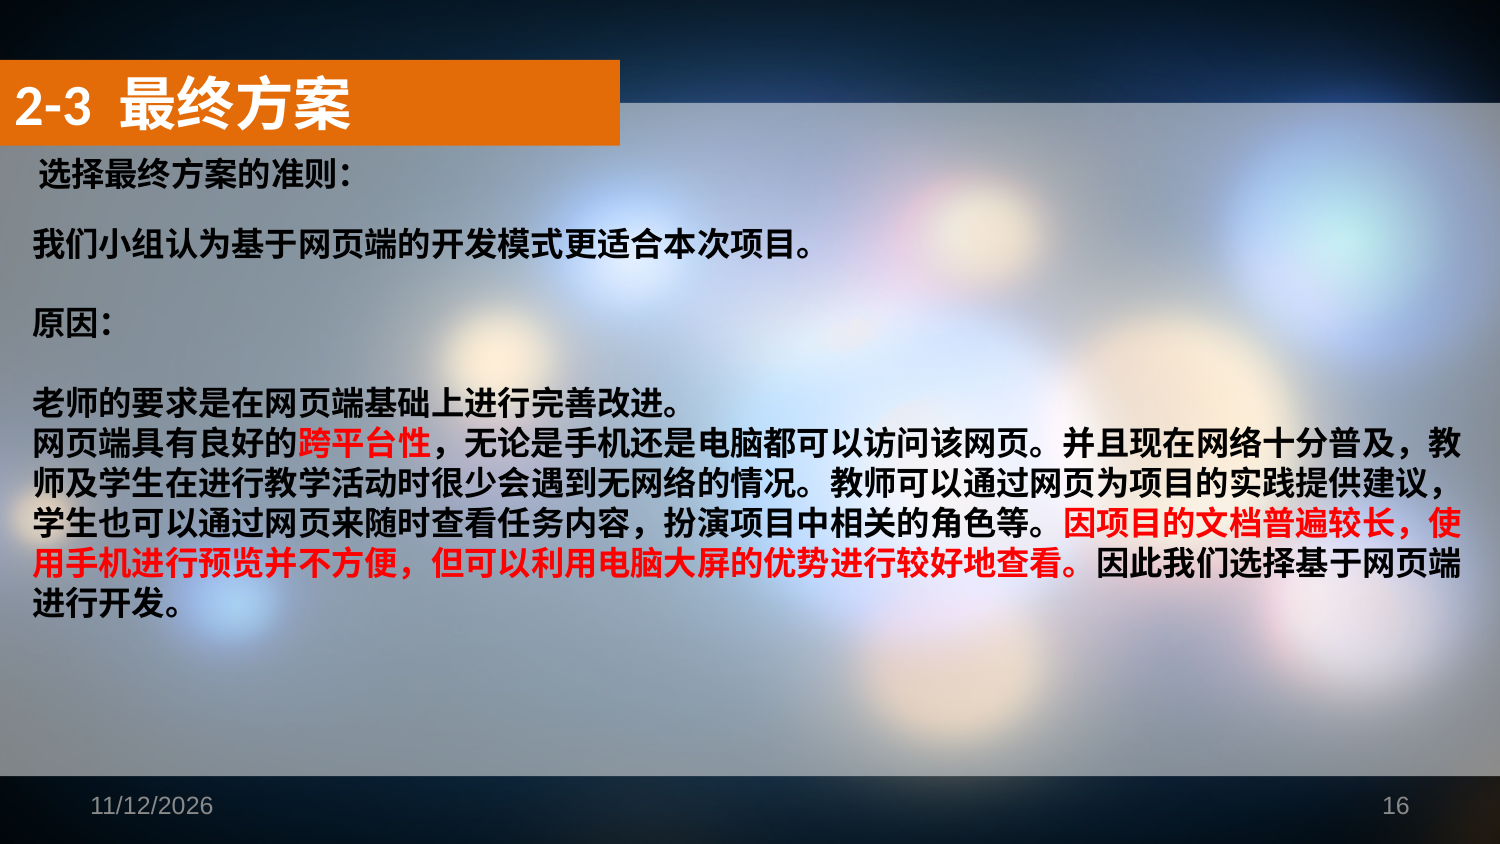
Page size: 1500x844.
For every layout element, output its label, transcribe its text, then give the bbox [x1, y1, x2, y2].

picture [0, 0, 1500, 102]
text_box 选择最终方案的准则： [23, 145, 386, 201]
text_box 2-3 最终方案 [0, 59, 620, 145]
text_box 我们小组认为基于网页端的开发模式更适合本次项目。 原因： 老师的要求是在网页端基础上进行完善改进。 网页端具有良好的跨平台性，无论是手机还是电脑都可以访问该网页。并且现在网络十分普及，教师及学生在进行教学活动时很少会遇到无网络的情况。教师可以通过网页为项目的实践提供建议，学生也可以通过网页来随时查看任务内容，扮演项目中相关的角色等。因项目的文档普遍较长，使用手机进行预览并不方便，但可以利用电脑大屏的优势进行较好地查看。因此我们选择基于网页端进行开发。 [17, 215, 1495, 630]
slide_number 16 [1074, 781, 1426, 828]
picture [0, 777, 1500, 844]
text_box [0, 102, 1500, 777]
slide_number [74, 781, 426, 828]
